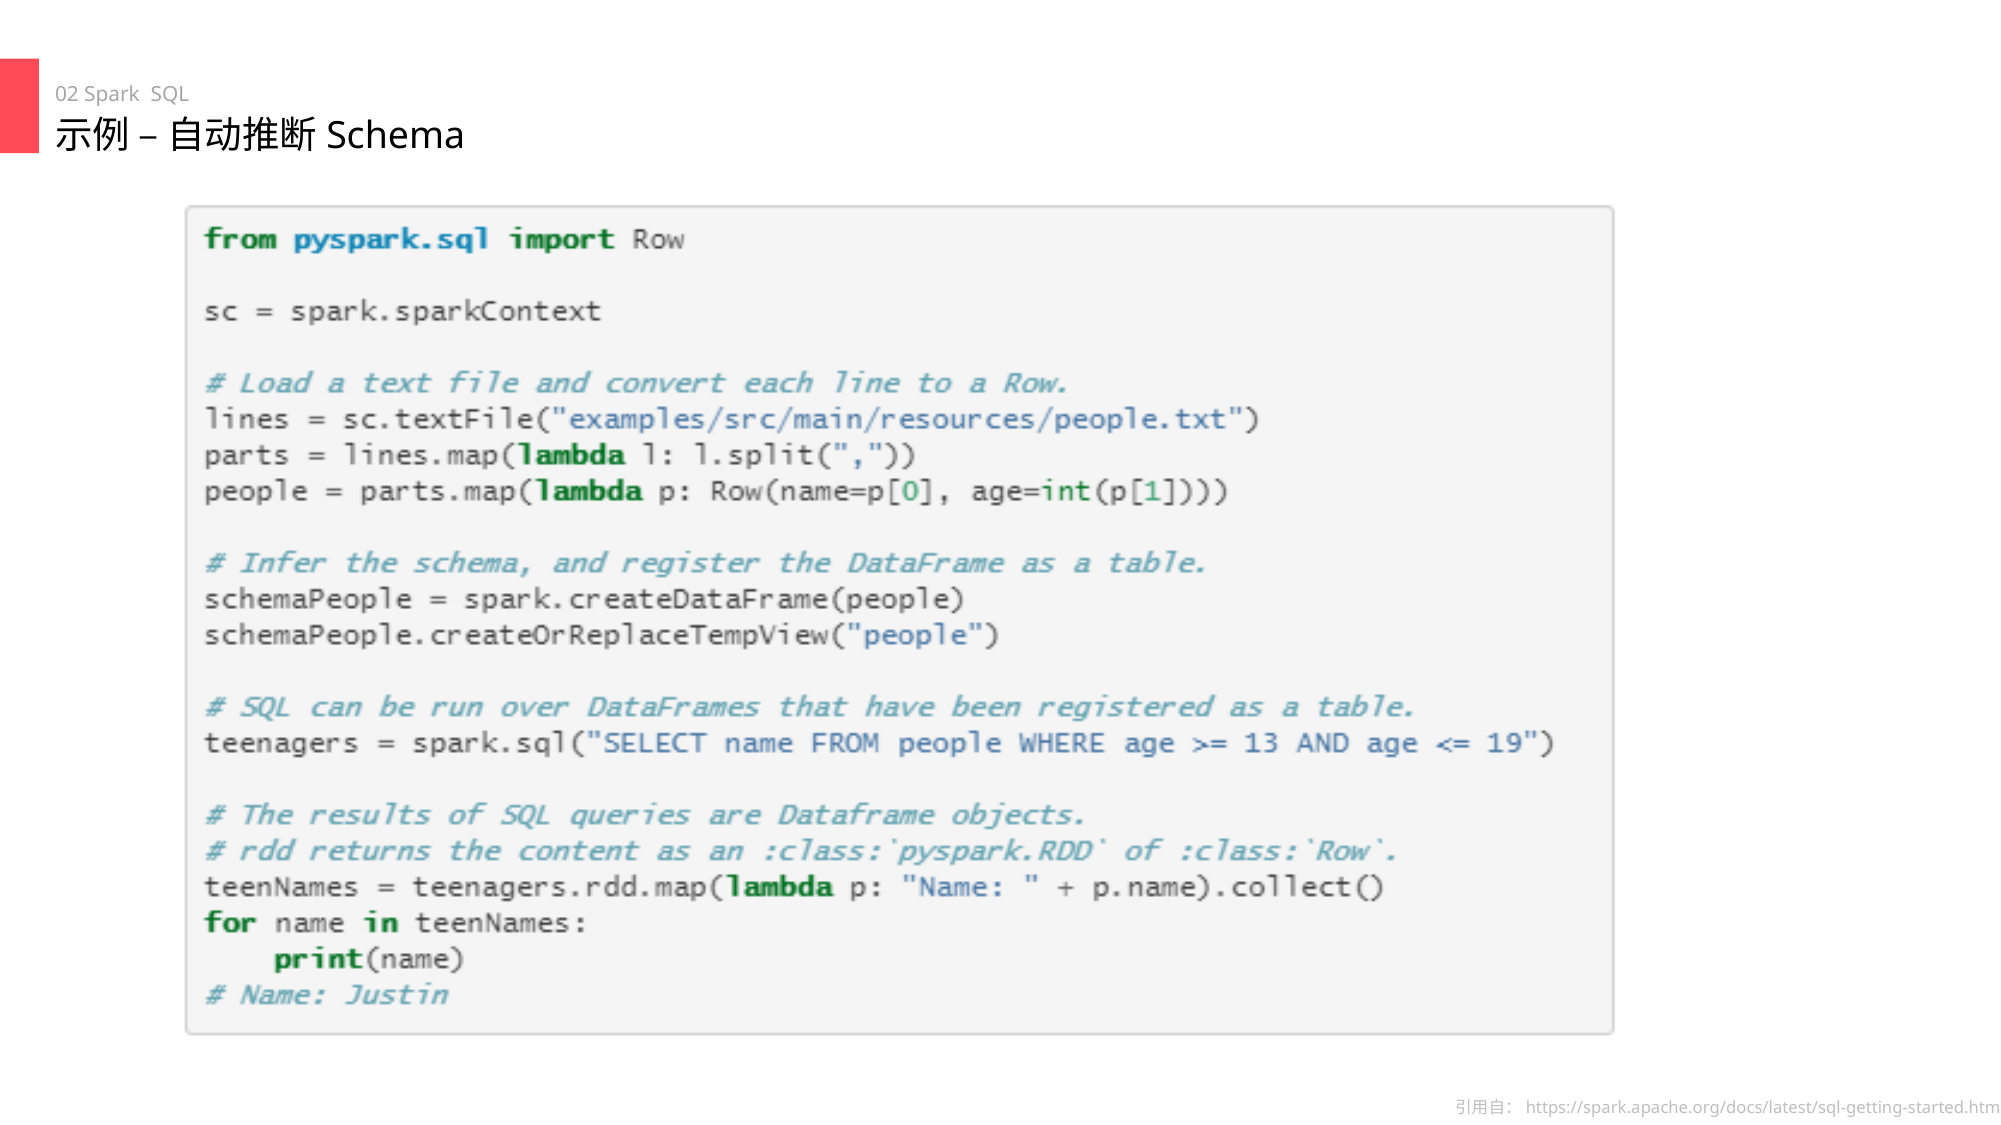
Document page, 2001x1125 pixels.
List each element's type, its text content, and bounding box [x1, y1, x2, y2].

text_box 引用自：https://spark.apache.org/docs/latest/sql-getting-started.html [1440, 1089, 2000, 1125]
picture [176, 194, 1632, 1049]
text_box [0, 58, 39, 154]
text_box 02 Spark SQL 示例 – 自动推断Schema [39, 58, 1931, 154]
